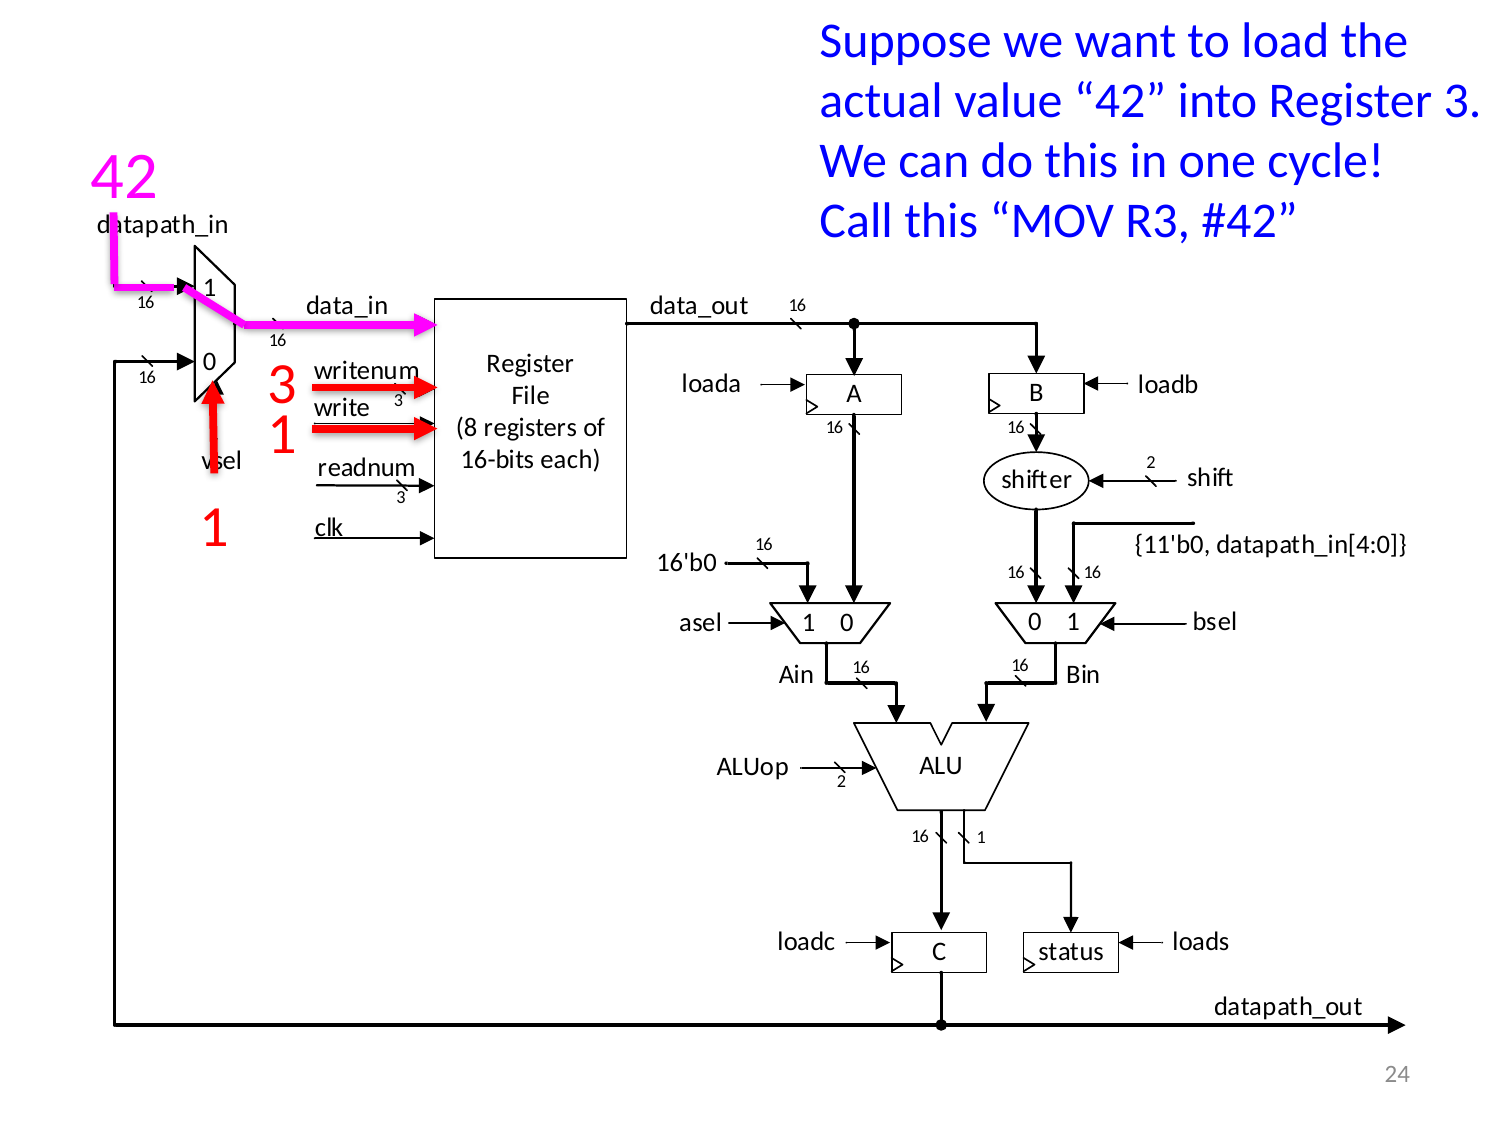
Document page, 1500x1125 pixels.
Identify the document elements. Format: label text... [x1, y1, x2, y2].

text_box 42 [75, 124, 173, 203]
slide_number 24 [1074, 1042, 1425, 1103]
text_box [183, 287, 245, 326]
text_box Suppose we want to load the actual value “42” into Register 3. We can do this in one cycle! Call this “MOV R3, #42” [804, 0, 1497, 315]
picture [80, 199, 1420, 1037]
